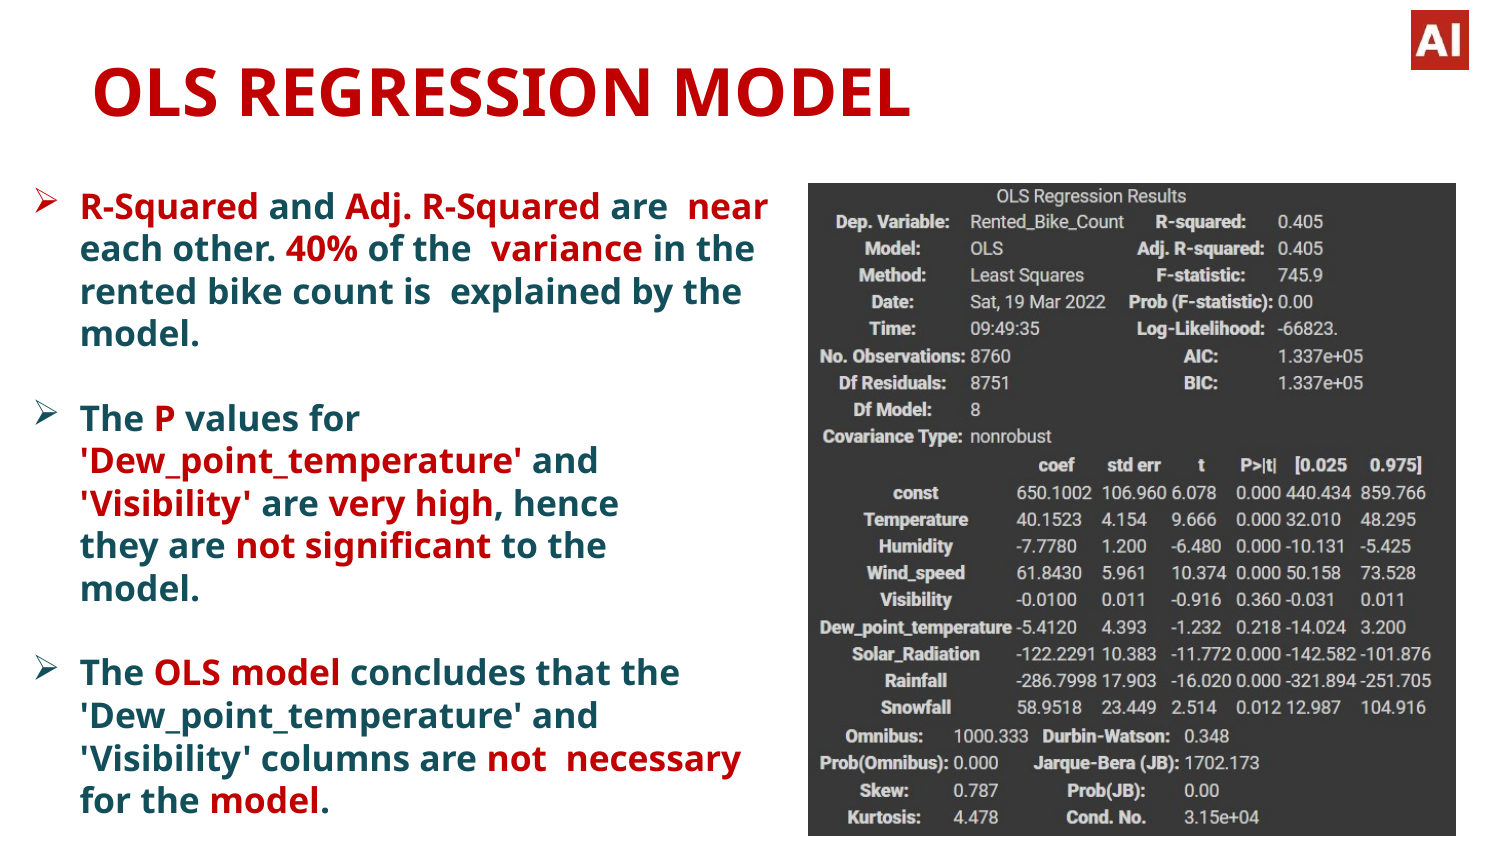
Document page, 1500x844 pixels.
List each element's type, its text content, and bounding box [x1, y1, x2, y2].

picture [1411, 10, 1469, 70]
text_box R-Squared and Adj. R-Squared are near each other. 40% of the variance in the rented bike count is explained by the model. The P values for 'Dew_point_temperature' and 'Visibility' are very high, hence they are not significant to the model. The OLS model concludes that the 'Dew_point_temperature' and 'Visibility' columns are not necessary for the model. [30, 181, 785, 821]
picture [808, 183, 1456, 836]
title OLS REGRESSION MODEL [89, 47, 1044, 191]
